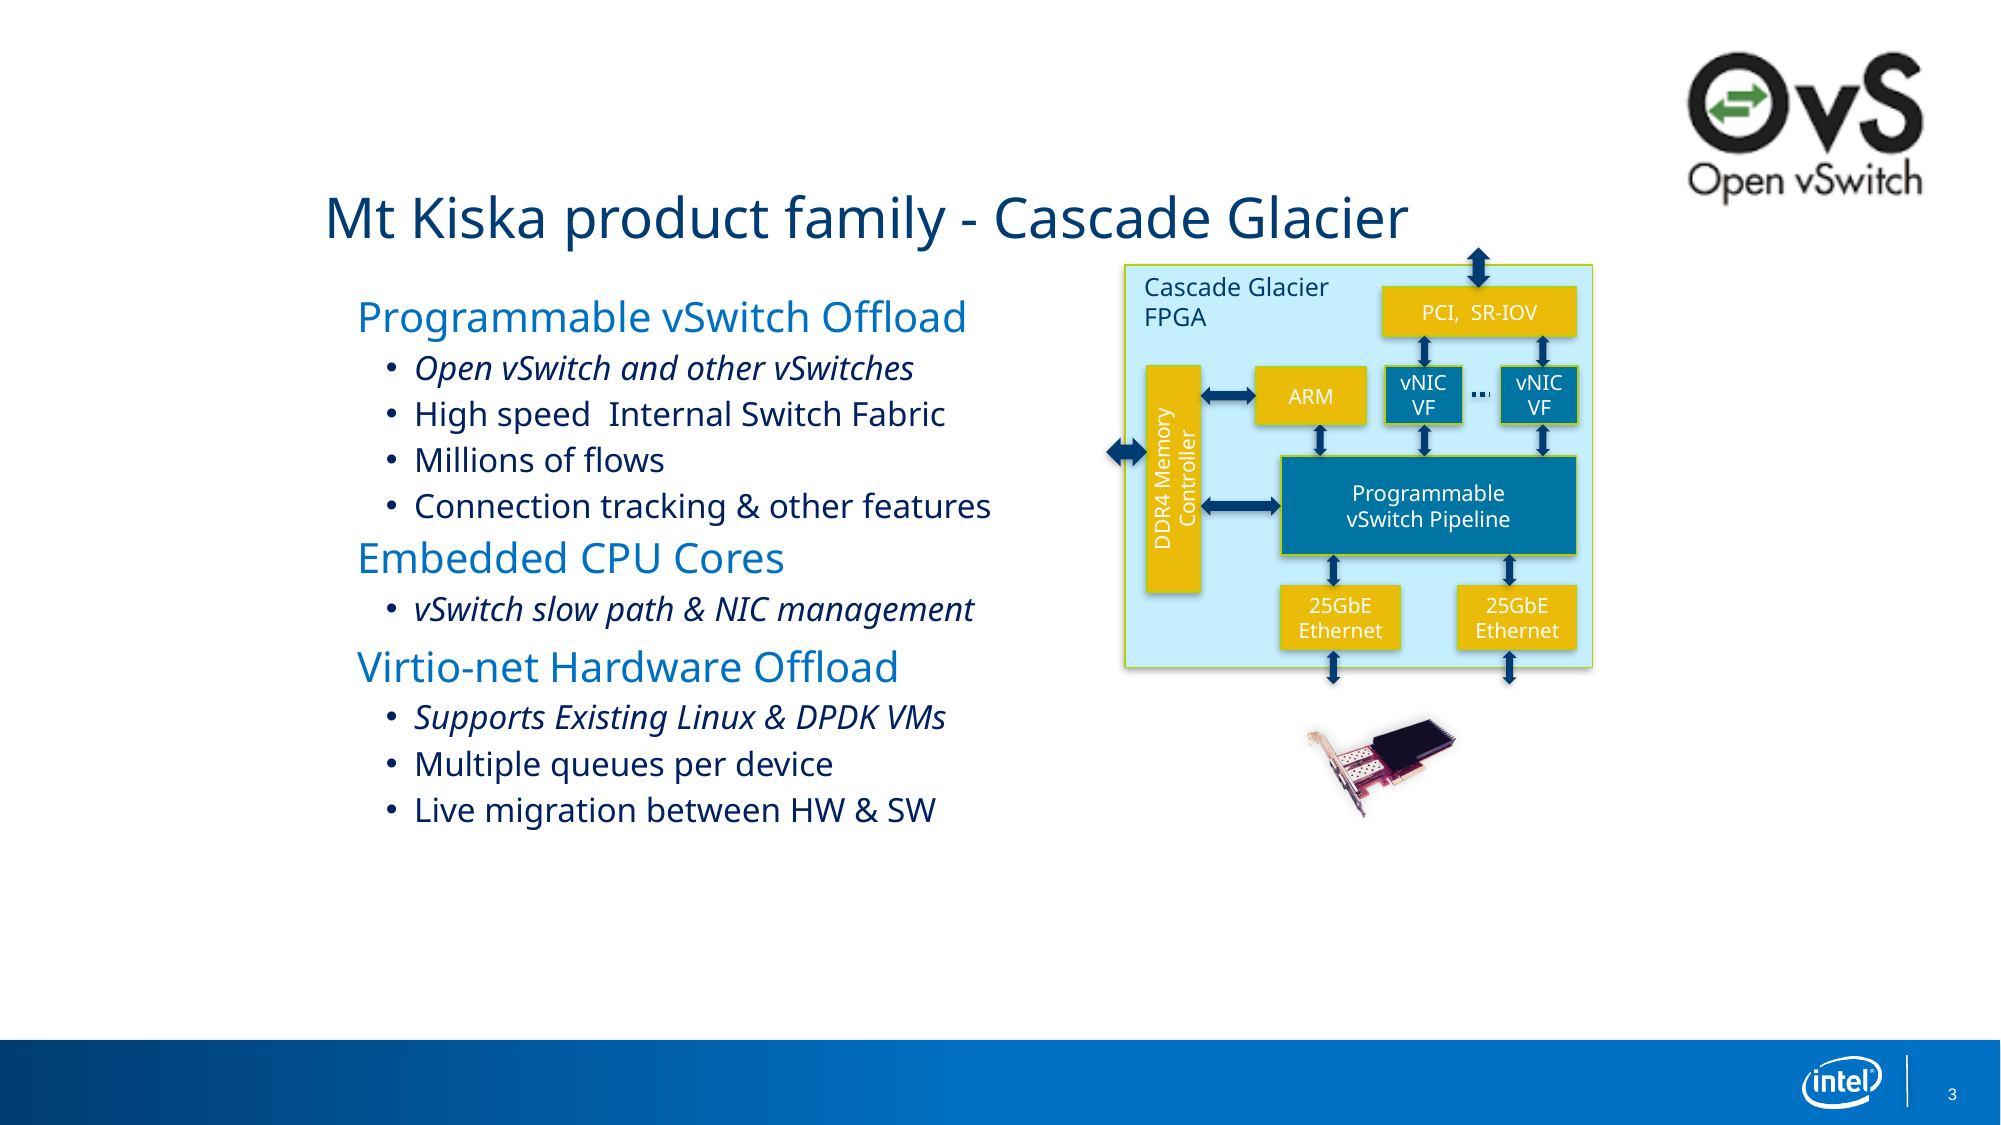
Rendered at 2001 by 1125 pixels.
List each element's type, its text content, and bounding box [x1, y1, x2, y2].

picture [1676, 41, 1938, 212]
text_box Programmable vSwitch Offload Open vSwitch and other vSwitches High speed Internal Switch Fabric Millions of flows Connection tracking & other features Embedded CPU Cores vSwitch slow path & NIC management Virtio-net Hardware Offload Supports Existing Linux & DPDK VMs Multiple queues per device Live migration between HW & SW [342, 283, 1069, 837]
slide_number 3 [1490, 1086, 1958, 1100]
picture [1802, 1100, 1882, 1109]
picture [1802, 1056, 1882, 1086]
picture [1303, 712, 1464, 824]
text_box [1105, 247, 1593, 685]
text_box Mt Kiska product family - Cascade Glacier [310, 174, 1660, 267]
